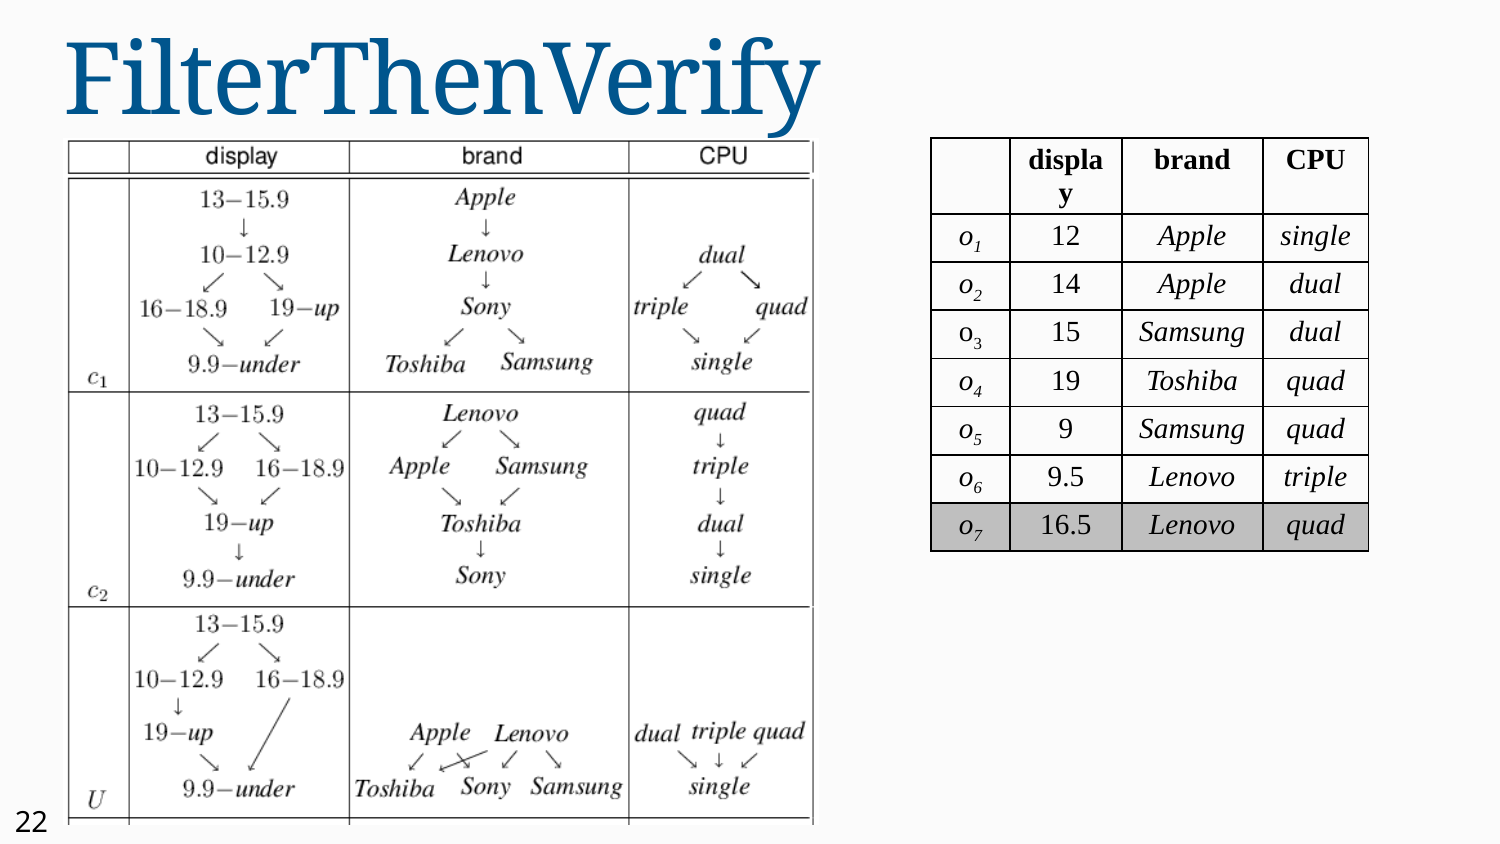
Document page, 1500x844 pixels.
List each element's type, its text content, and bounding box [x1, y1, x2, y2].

text_box 22 [0, 796, 350, 842]
table_cell Lenovo [1123, 456, 1262, 502]
table_cell 19 [1011, 359, 1121, 406]
table_cell Toshiba [1123, 359, 1262, 406]
table_cell 16.5 [1011, 504, 1121, 550]
table_cell o7 [932, 504, 1009, 550]
table_cell triple [1264, 456, 1368, 502]
table_cell Samsung [1123, 311, 1262, 358]
table_cell Apple [1123, 263, 1262, 309]
picture [63, 137, 819, 825]
table_cell Samsung [1123, 407, 1262, 454]
table_cell quad [1264, 504, 1368, 550]
table_header [932, 139, 1009, 213]
table_cell Lenovo [1123, 504, 1262, 550]
table_cell dual [1264, 311, 1368, 358]
table_cell 12 [1011, 215, 1121, 261]
table_cell o1 [932, 215, 1009, 261]
title FilterThenVerify [63, 28, 1436, 139]
table_cell 14 [1011, 263, 1121, 309]
table_header brand [1123, 139, 1262, 213]
table_cell dual [1264, 263, 1368, 309]
table_cell quad [1264, 359, 1368, 406]
table_cell 9 [1011, 407, 1121, 454]
table_header CPU [1264, 139, 1368, 213]
table_cell 15 [1011, 311, 1121, 358]
table_cell o4 [932, 359, 1009, 406]
table_cell o6 [932, 456, 1009, 502]
table_cell quad [1264, 407, 1368, 454]
table_cell Apple [1123, 215, 1262, 261]
table_cell o5 [932, 407, 1009, 454]
table_cell single [1264, 215, 1368, 261]
table_cell o3 [932, 311, 1009, 358]
table_cell o2 [932, 263, 1009, 309]
table_cell 9.5 [1011, 456, 1121, 502]
table_header display [1011, 139, 1121, 213]
